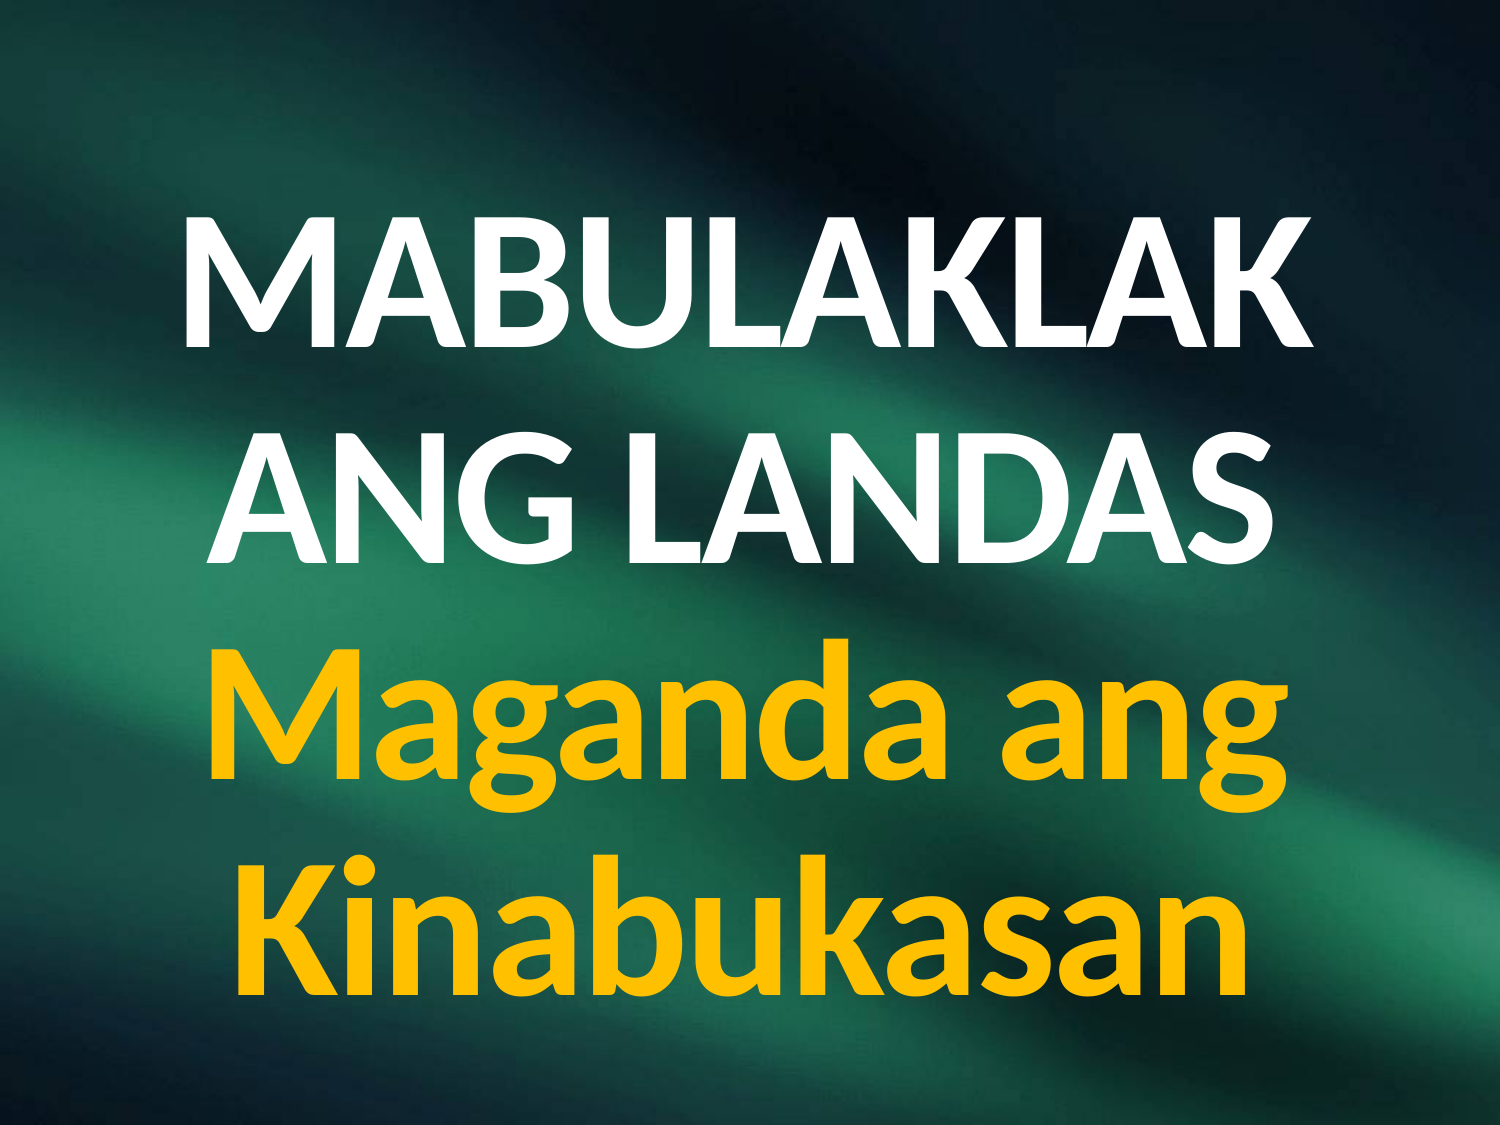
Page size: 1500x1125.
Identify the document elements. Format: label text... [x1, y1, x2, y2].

picture [0, 0, 1500, 1125]
title MABULAKLAK ANG LANDAS Maganda ang Kinabukasan [112, 174, 1373, 425]
